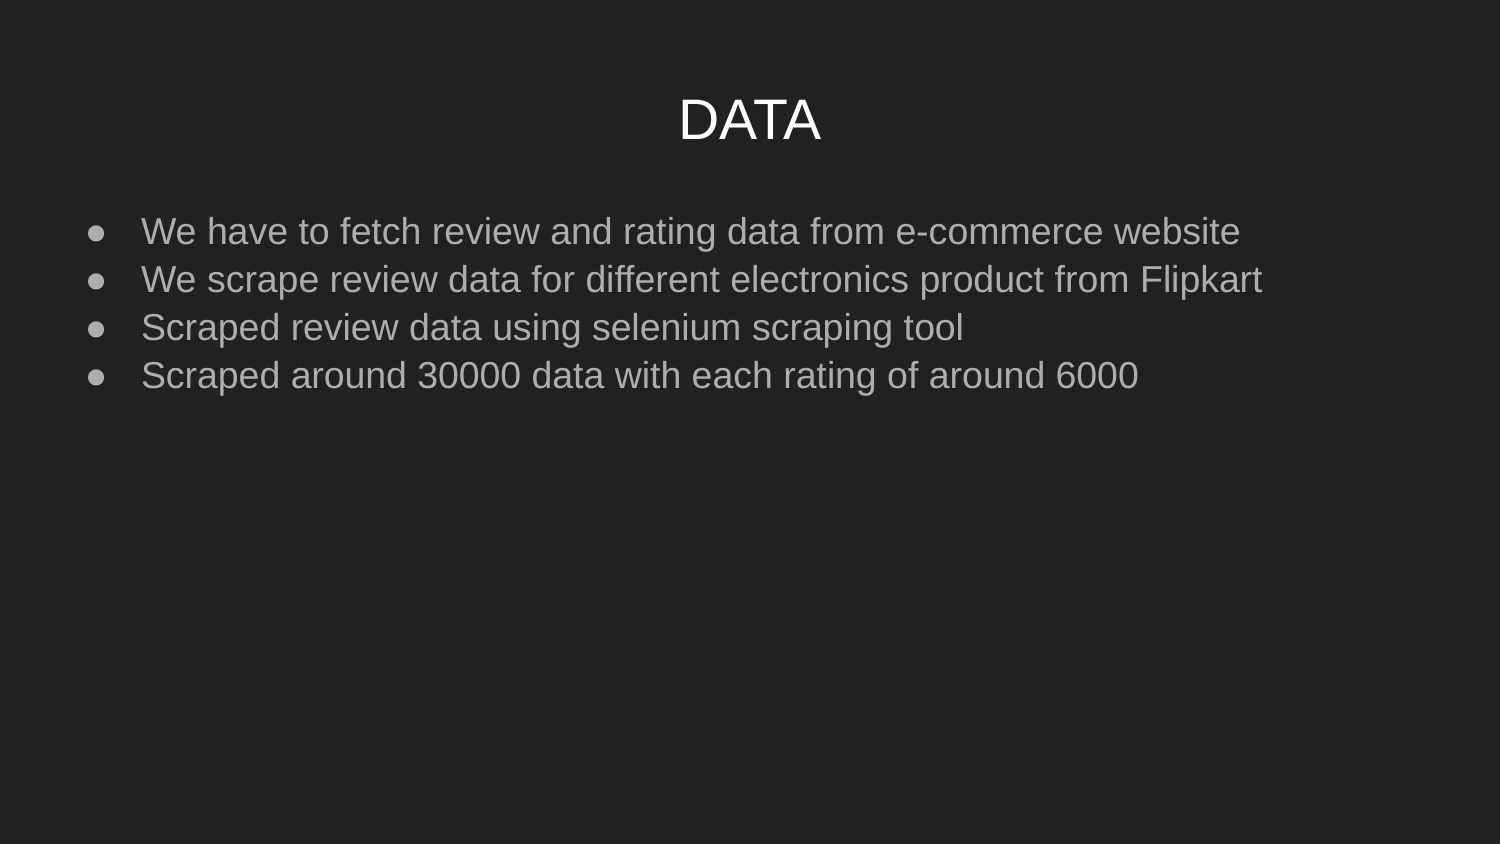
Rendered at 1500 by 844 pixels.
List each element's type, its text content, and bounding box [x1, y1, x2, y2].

list We have to fetch review and rating data from e-commerce website We scrape review data for different electronics product from Flipkart Scraped review data using selenium scraping tool Scraped around 30000 data with each rating of around 6000 [51, 189, 1449, 750]
title DATA [51, 72, 1449, 167]
